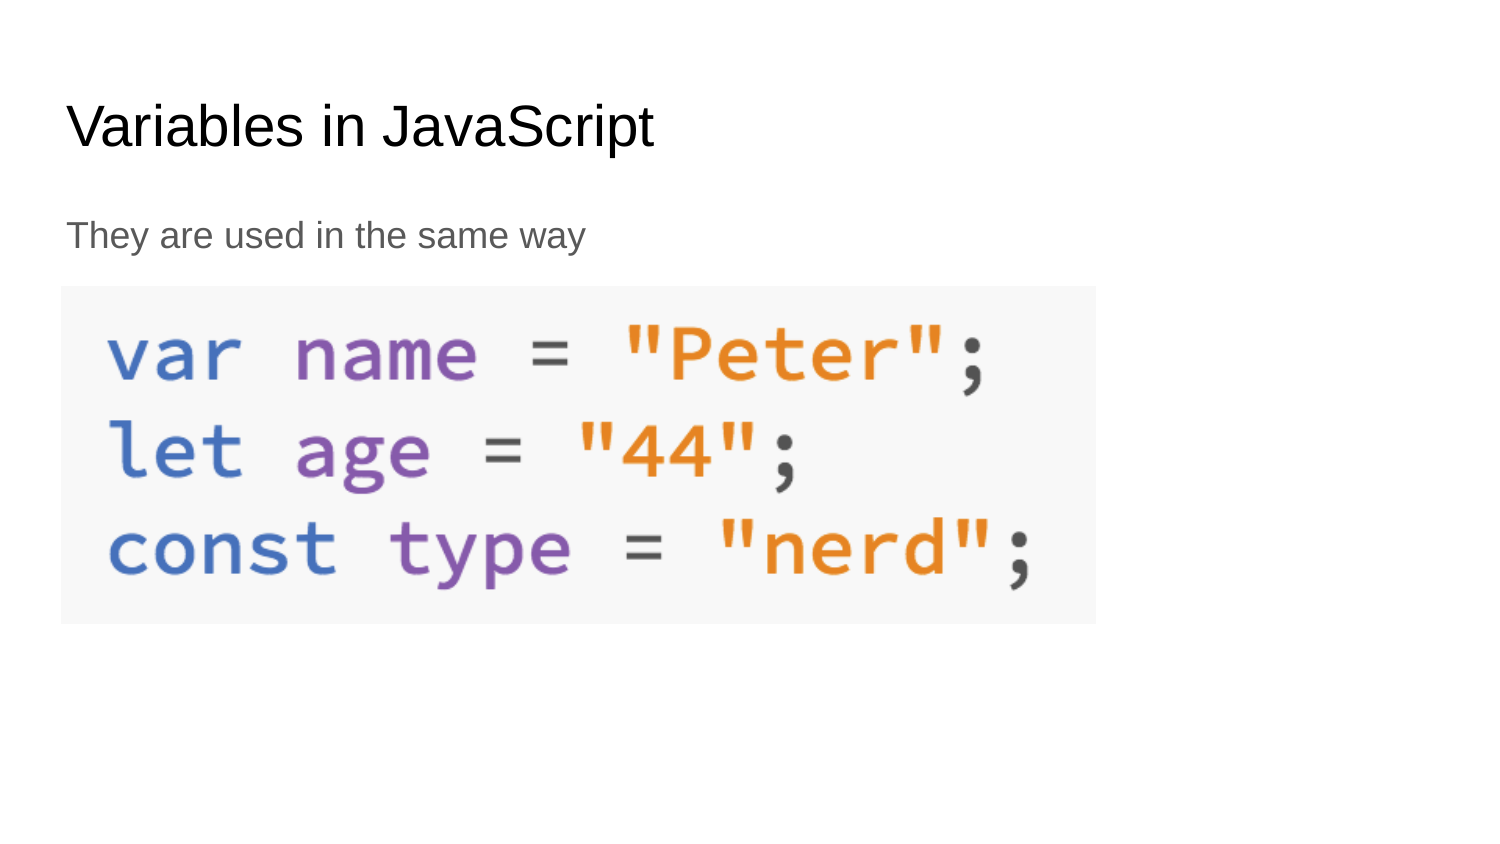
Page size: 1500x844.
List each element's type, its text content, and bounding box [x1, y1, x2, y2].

title Variables in JavaScript [51, 72, 1449, 167]
picture [61, 286, 1097, 625]
list They are used in the same way [51, 189, 1449, 750]
